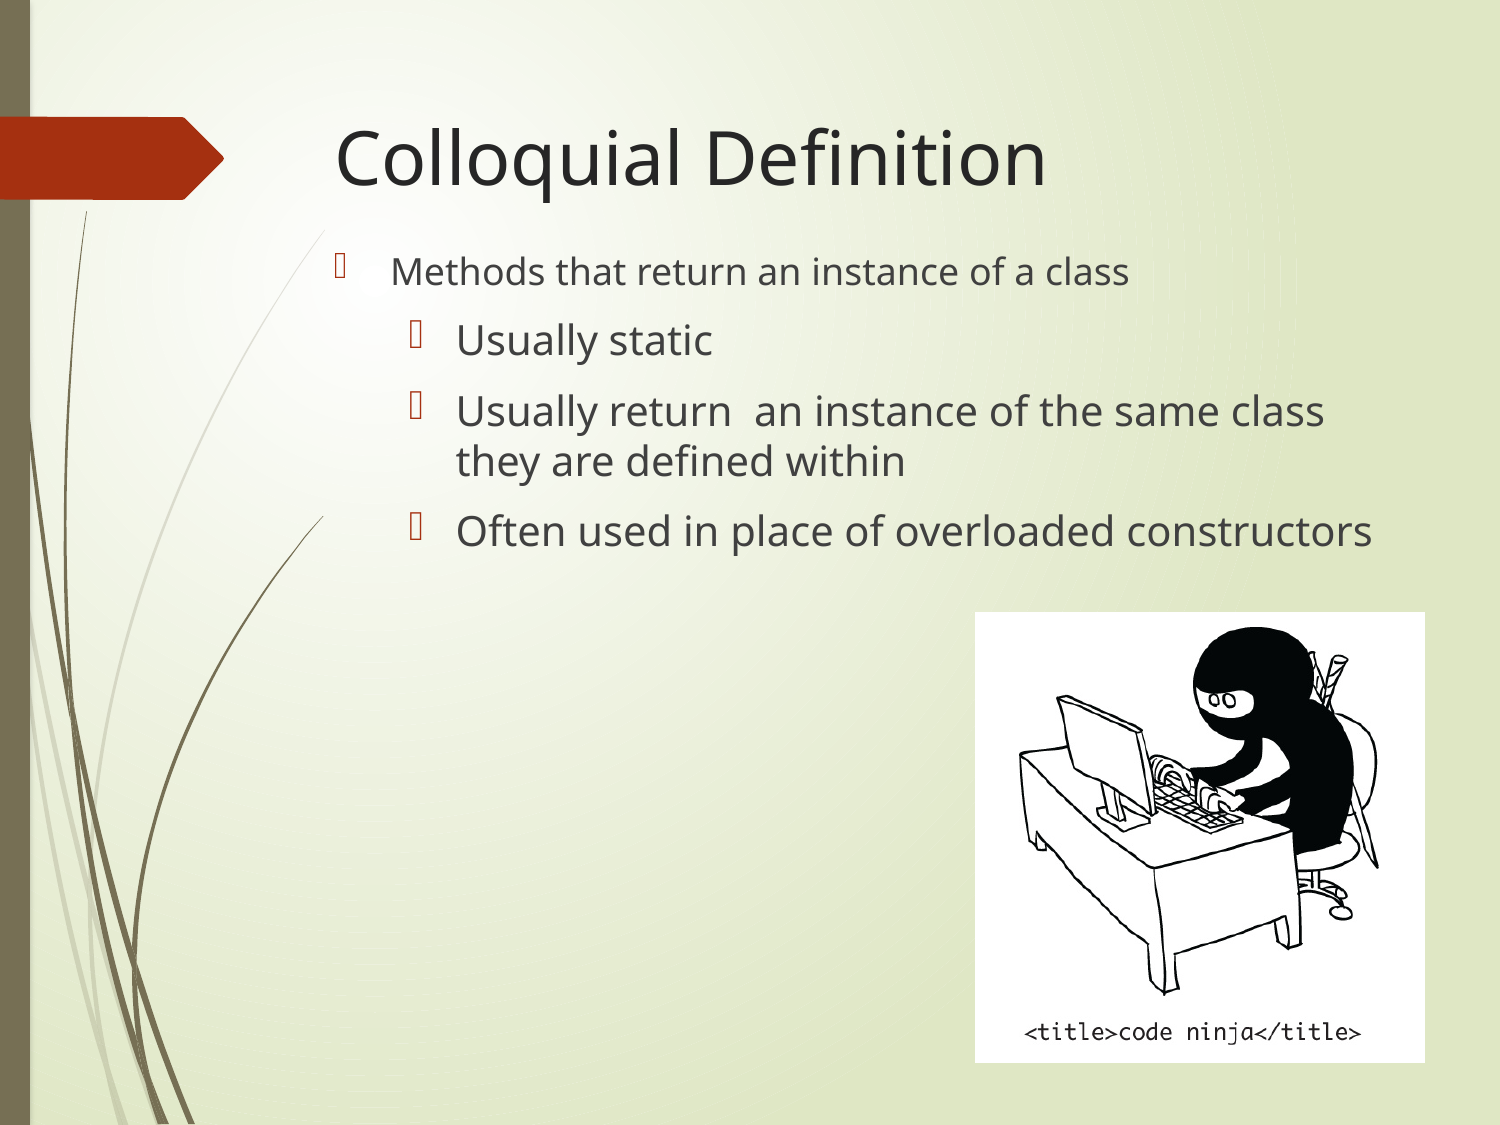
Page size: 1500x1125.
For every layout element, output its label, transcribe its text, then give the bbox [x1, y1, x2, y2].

list Methods that return an instance of a class Usually static Usually return an instance of the same class they are defined within Often used in place of overloaded constructors [318, 240, 1400, 860]
title Colloquial Definition [319, 102, 1400, 240]
picture [974, 612, 1426, 1063]
